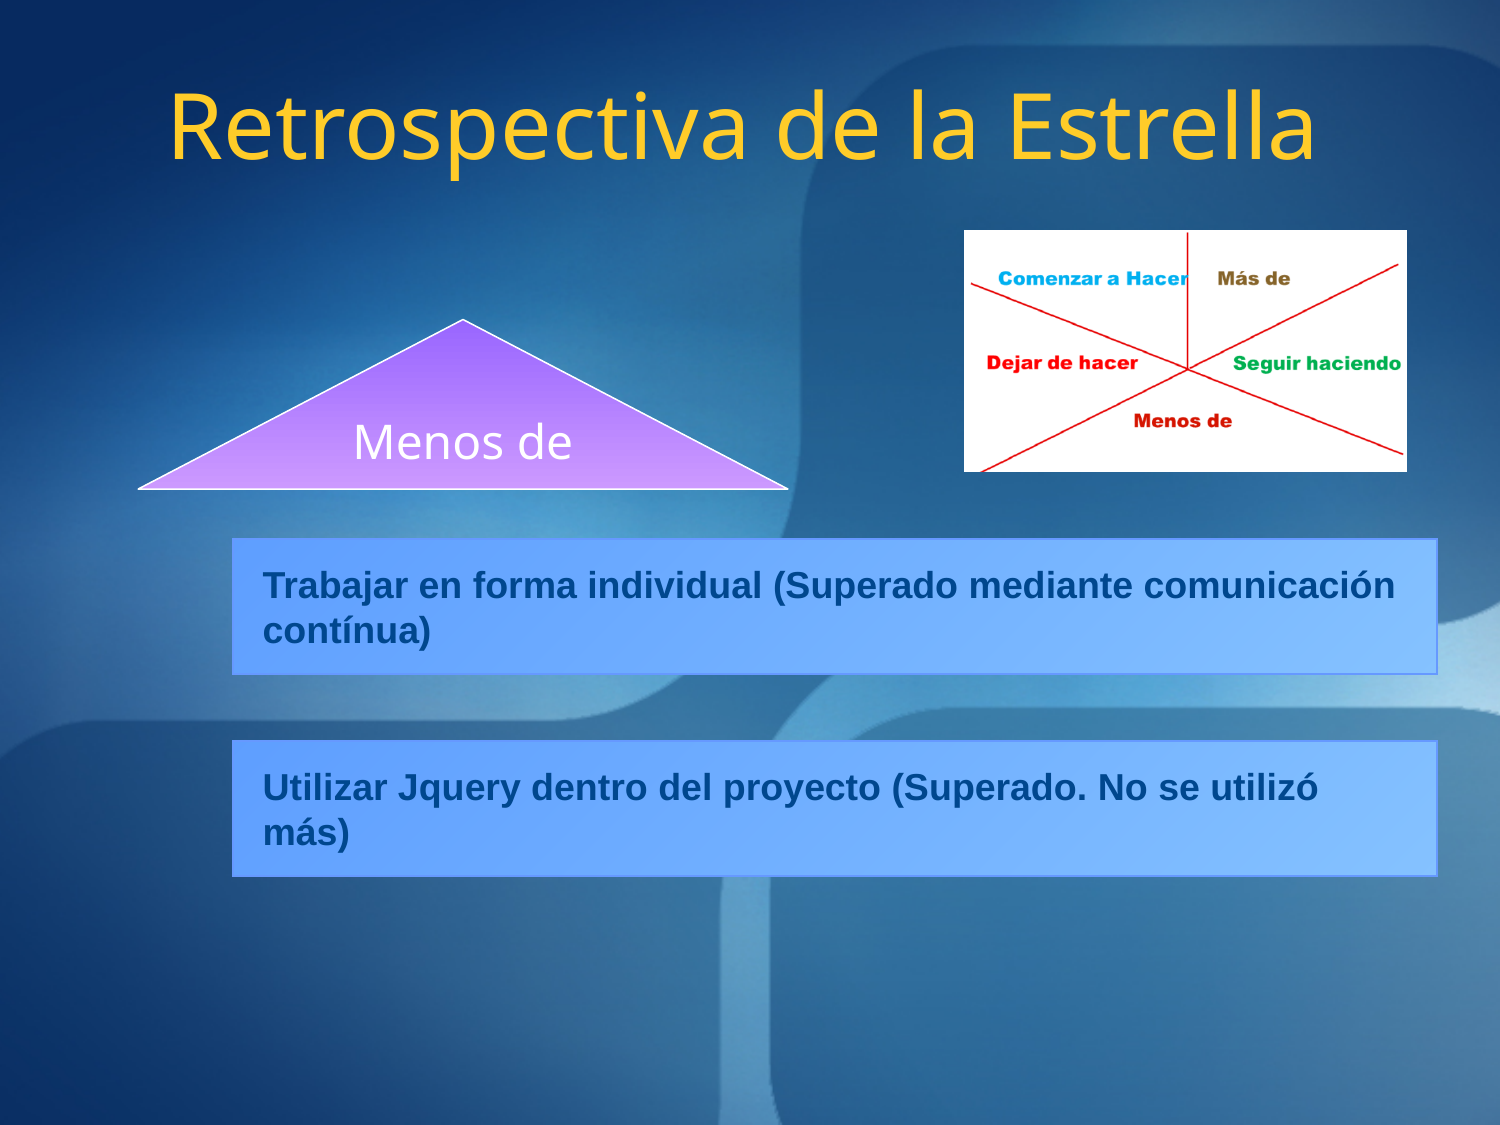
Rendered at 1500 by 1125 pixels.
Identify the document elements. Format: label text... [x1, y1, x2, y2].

text_box Menos de [338, 404, 588, 477]
text_box [138, 319, 788, 490]
text_box Utilizar Jquery dentro del proyecto (Superado. No se utilizó más) [232, 740, 1438, 876]
text_box Trabajar en forma individual (Superado mediante comunicación contínua) [232, 538, 1438, 674]
picture [0, 0, 1500, 1125]
title Retrospectiva de la Estrella [24, 97, 1463, 177]
